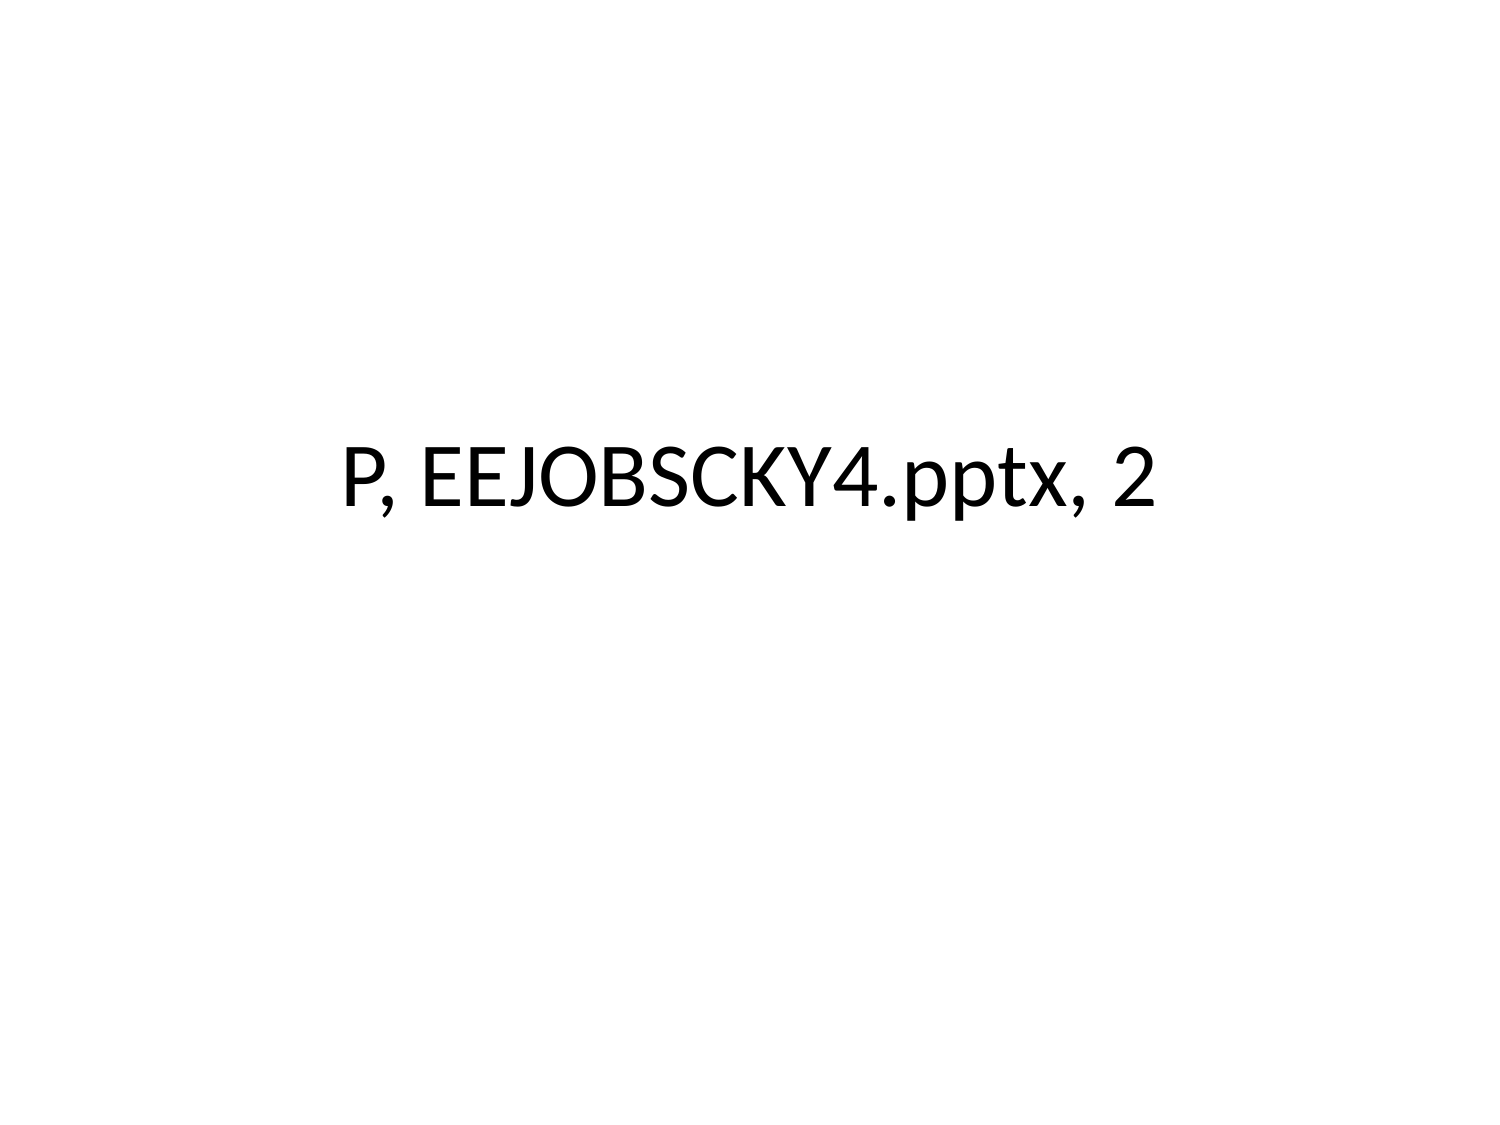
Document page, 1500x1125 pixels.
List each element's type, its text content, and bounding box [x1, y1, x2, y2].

title P, EEJOBSCKY4.pptx, 2 [112, 349, 1388, 591]
